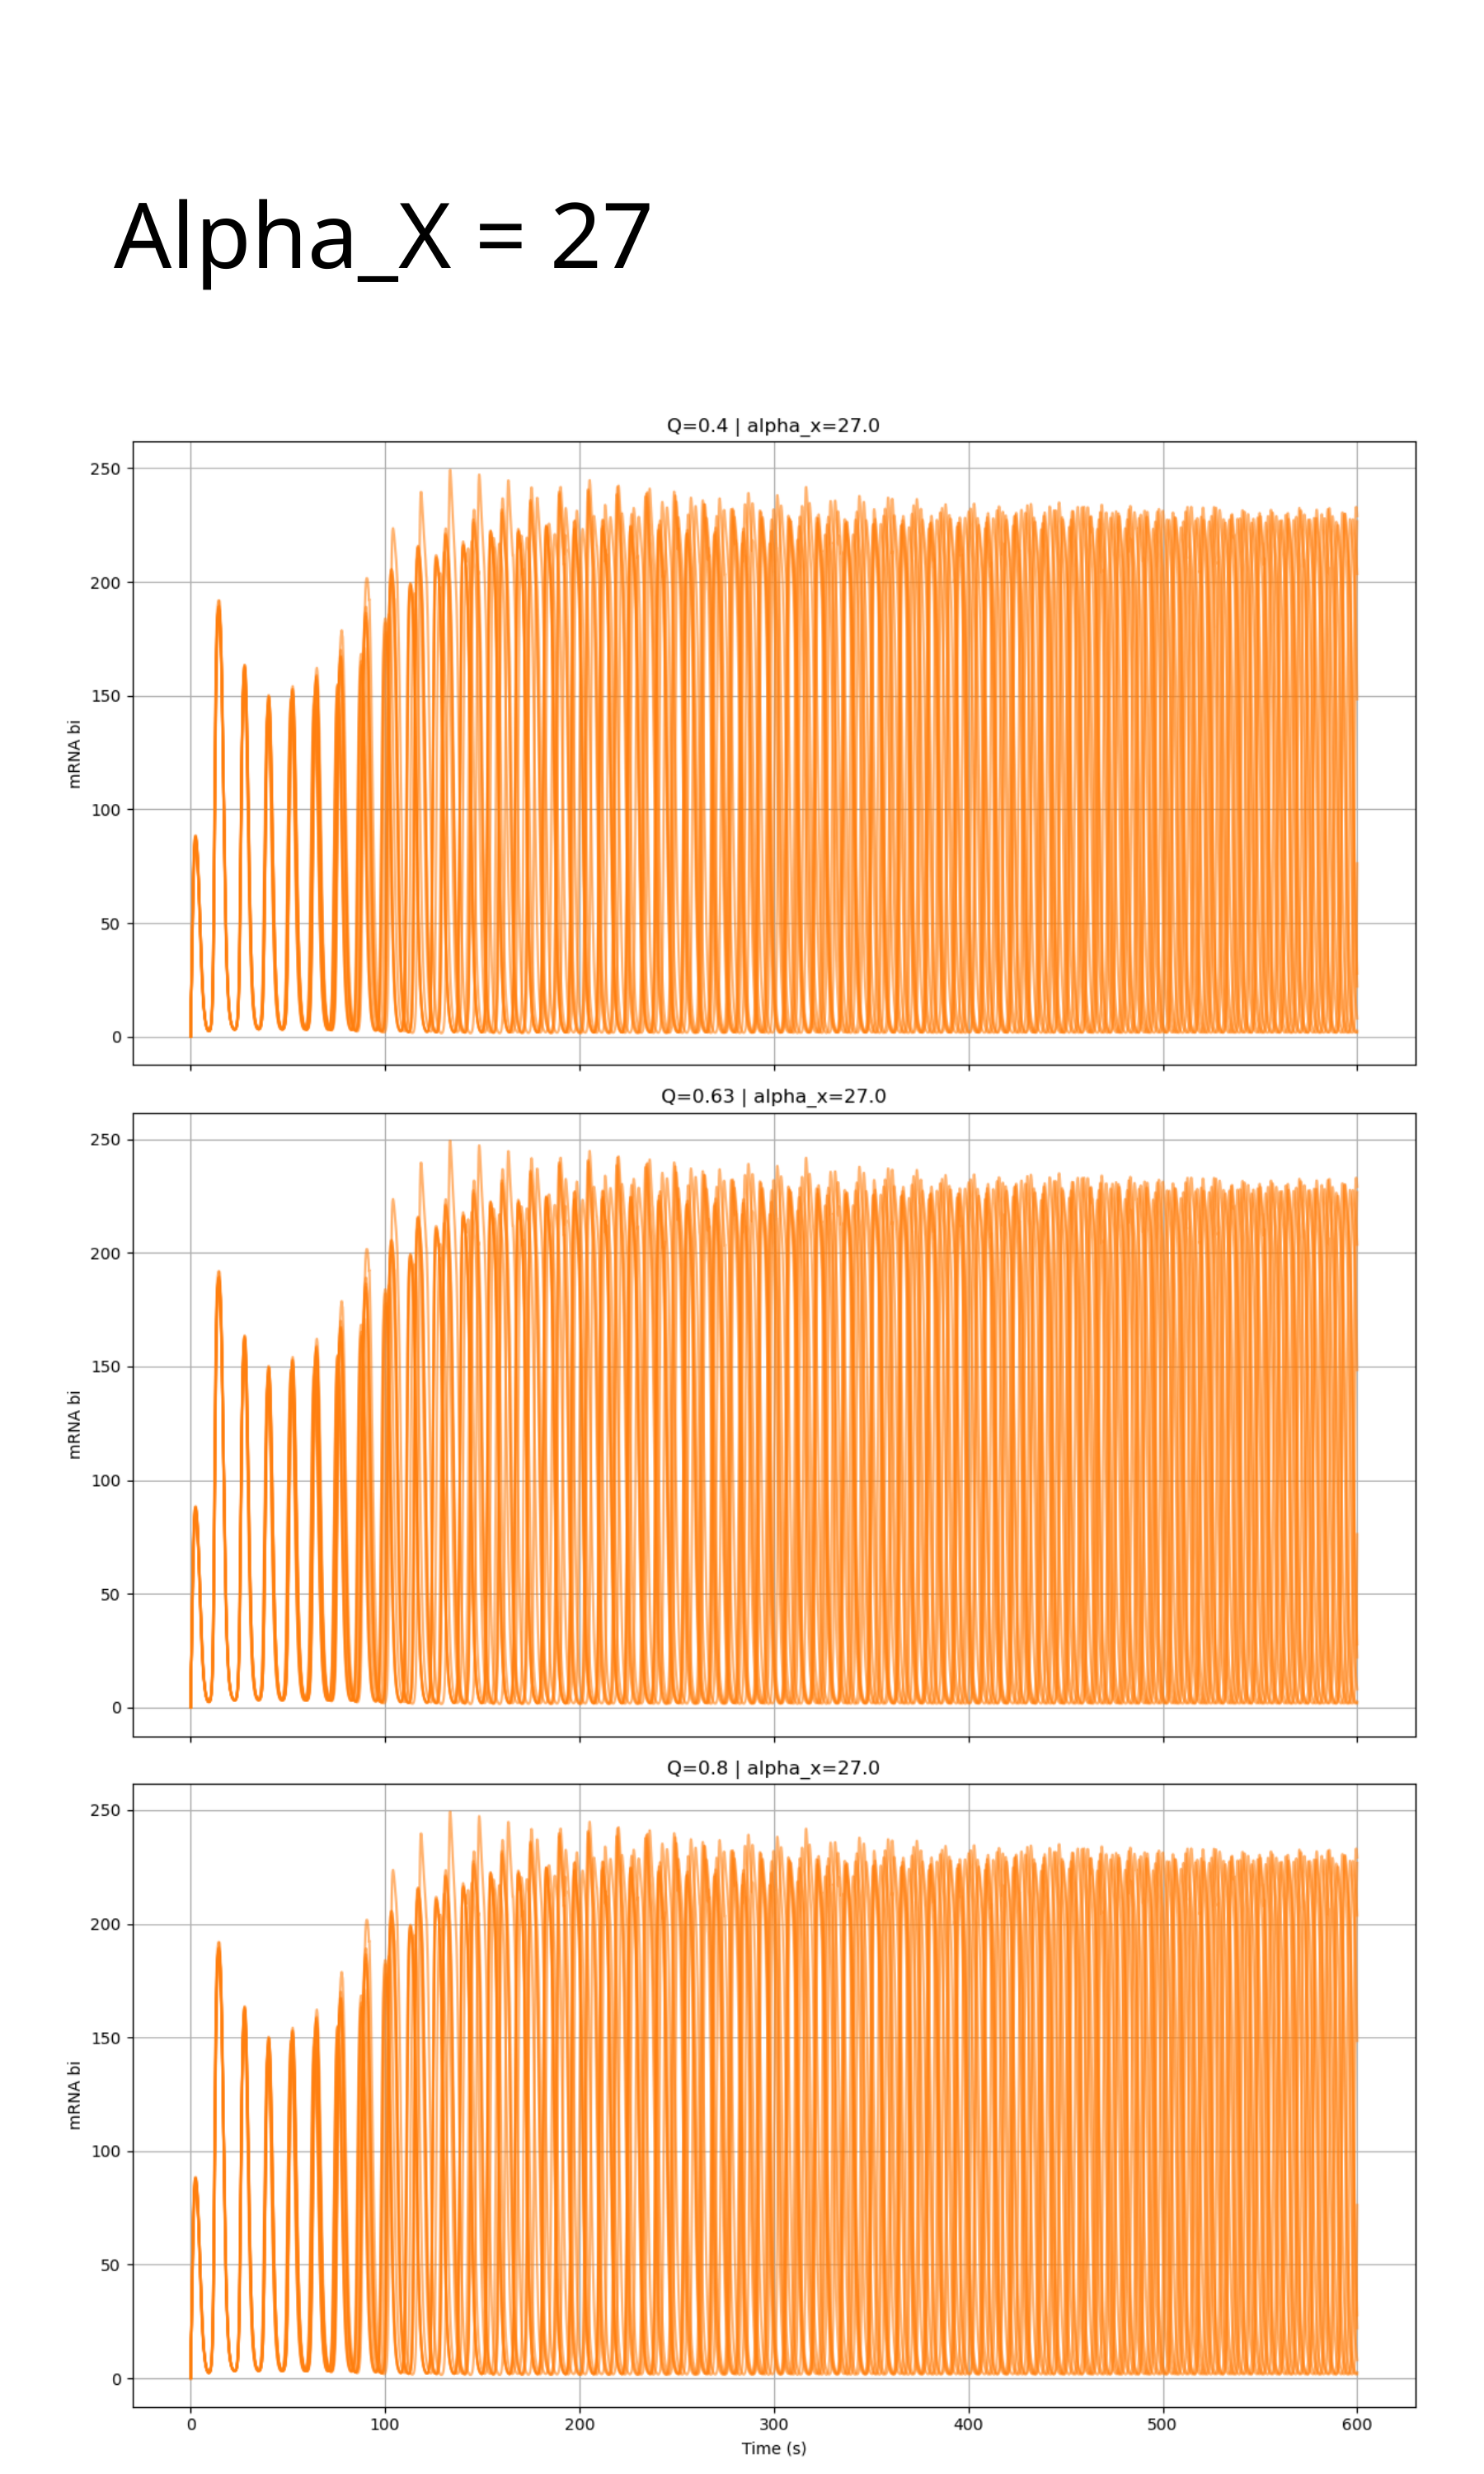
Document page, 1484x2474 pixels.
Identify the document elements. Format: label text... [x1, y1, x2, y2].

title Alpha_X = 27 [101, 0, 1383, 400]
picture [50, 400, 1434, 2474]
